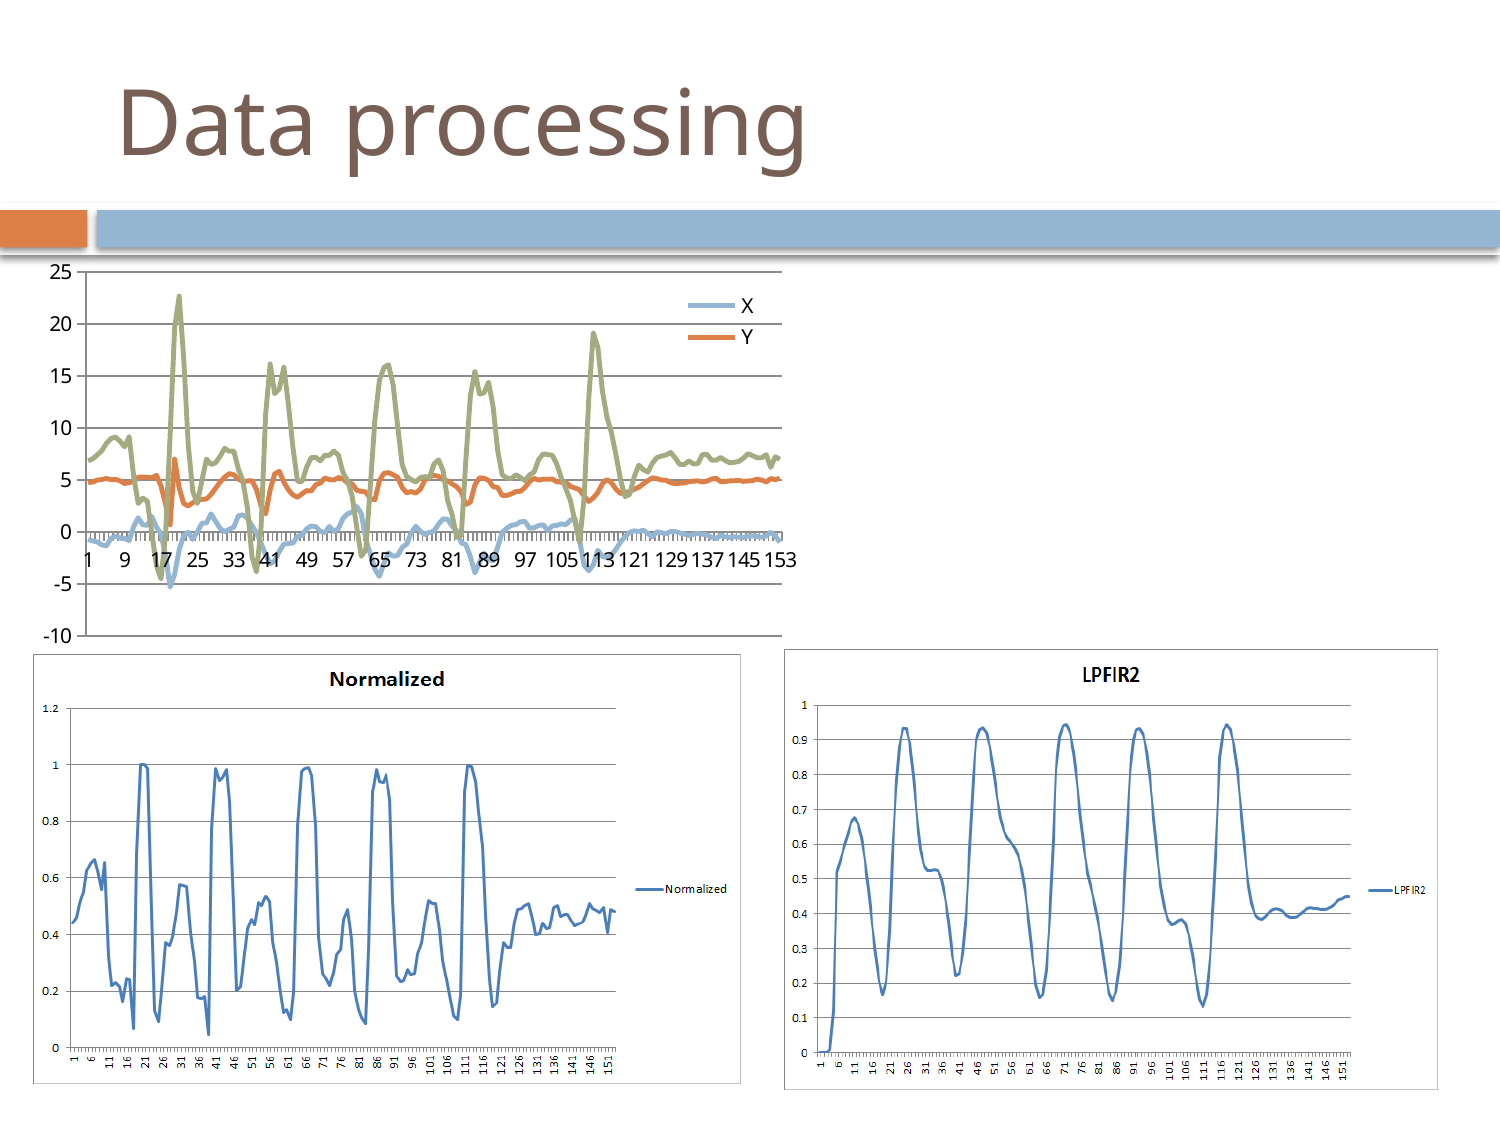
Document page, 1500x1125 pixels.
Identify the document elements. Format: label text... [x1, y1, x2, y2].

picture [32, 654, 741, 1084]
chart [32, 257, 836, 650]
picture [784, 649, 1439, 1090]
title Data processing [100, 37, 1438, 200]
